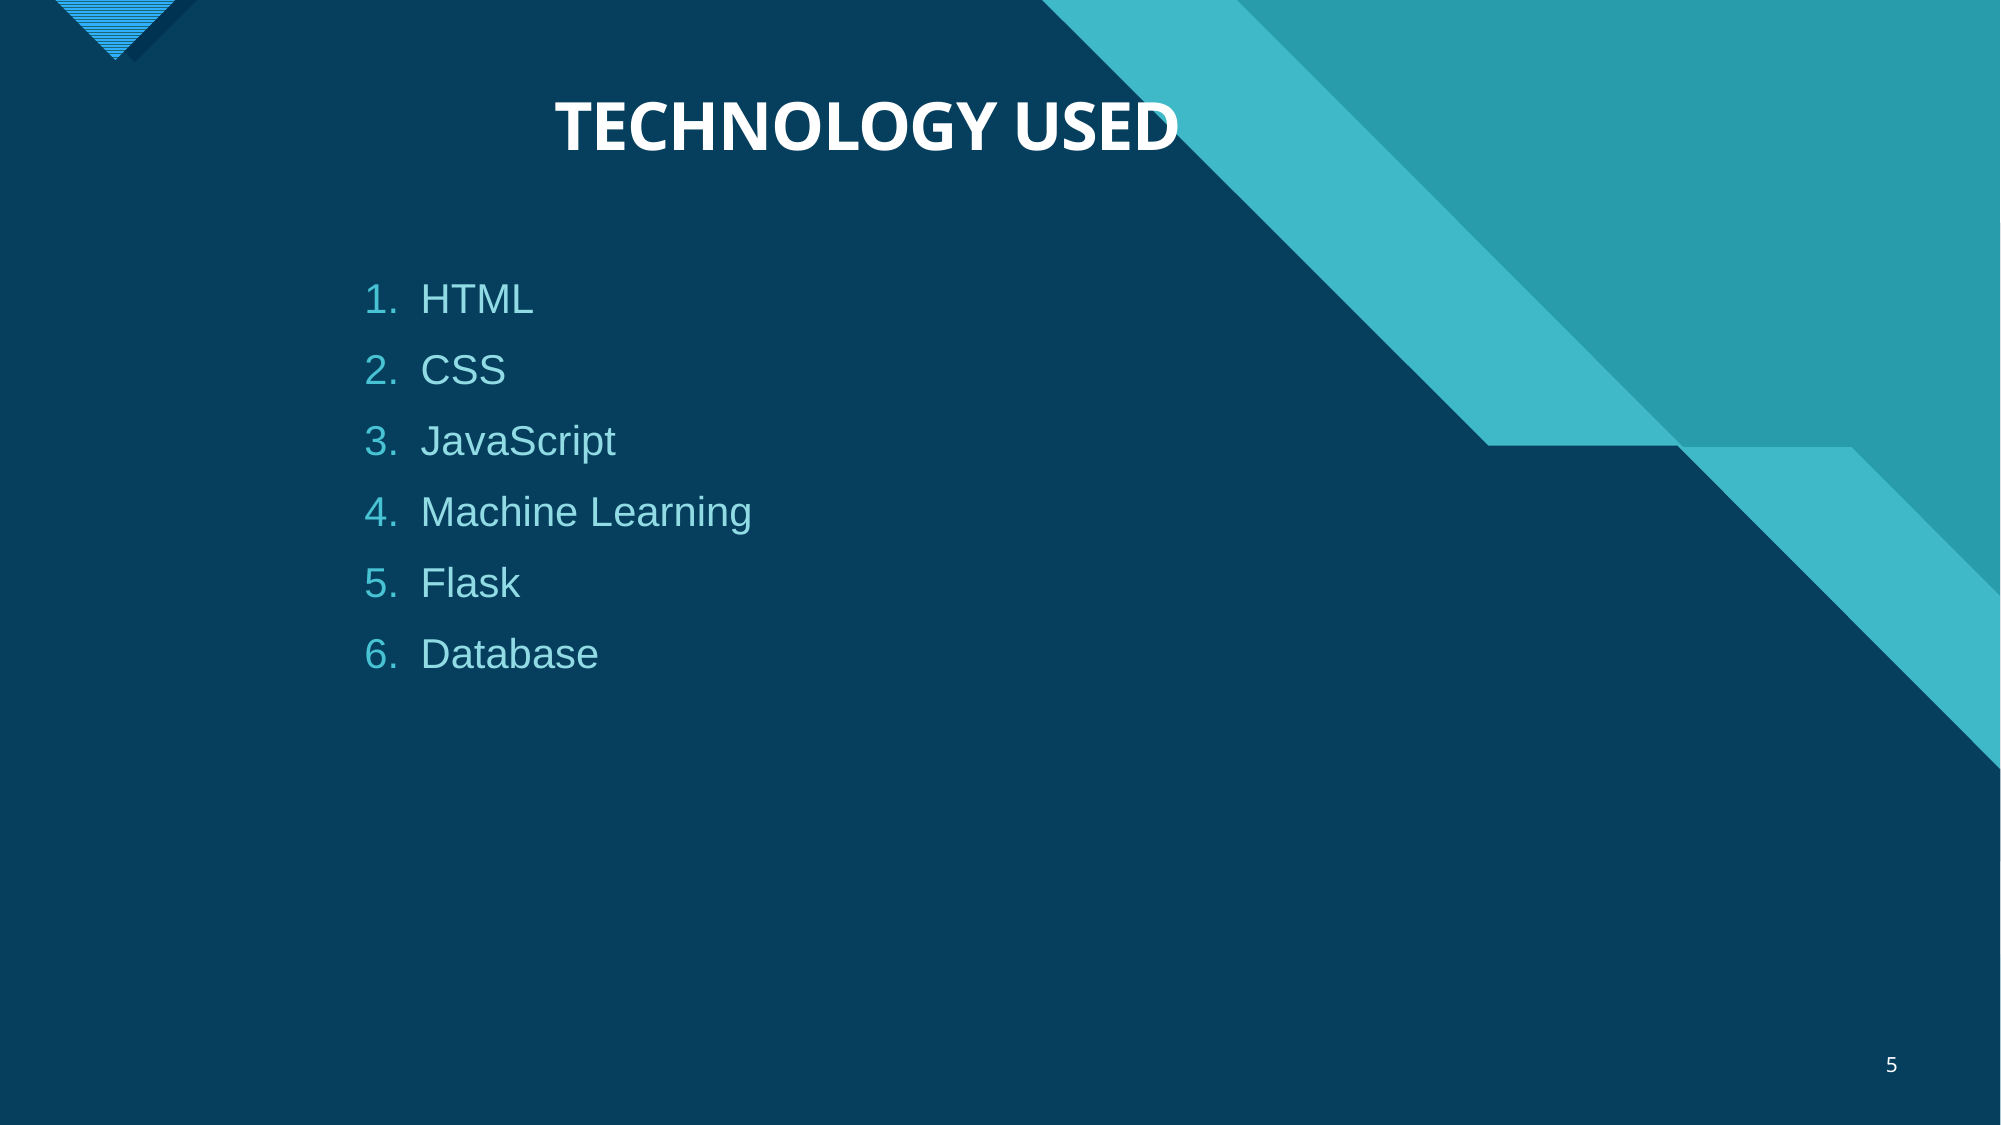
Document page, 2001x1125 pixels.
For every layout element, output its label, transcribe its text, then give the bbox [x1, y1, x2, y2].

slide_number 5 [1845, 1035, 1913, 1096]
title TECHNOLOGY USED [539, 85, 1262, 174]
list HTML CSS JavaScript Machine Learning Flask Database [349, 264, 1452, 937]
